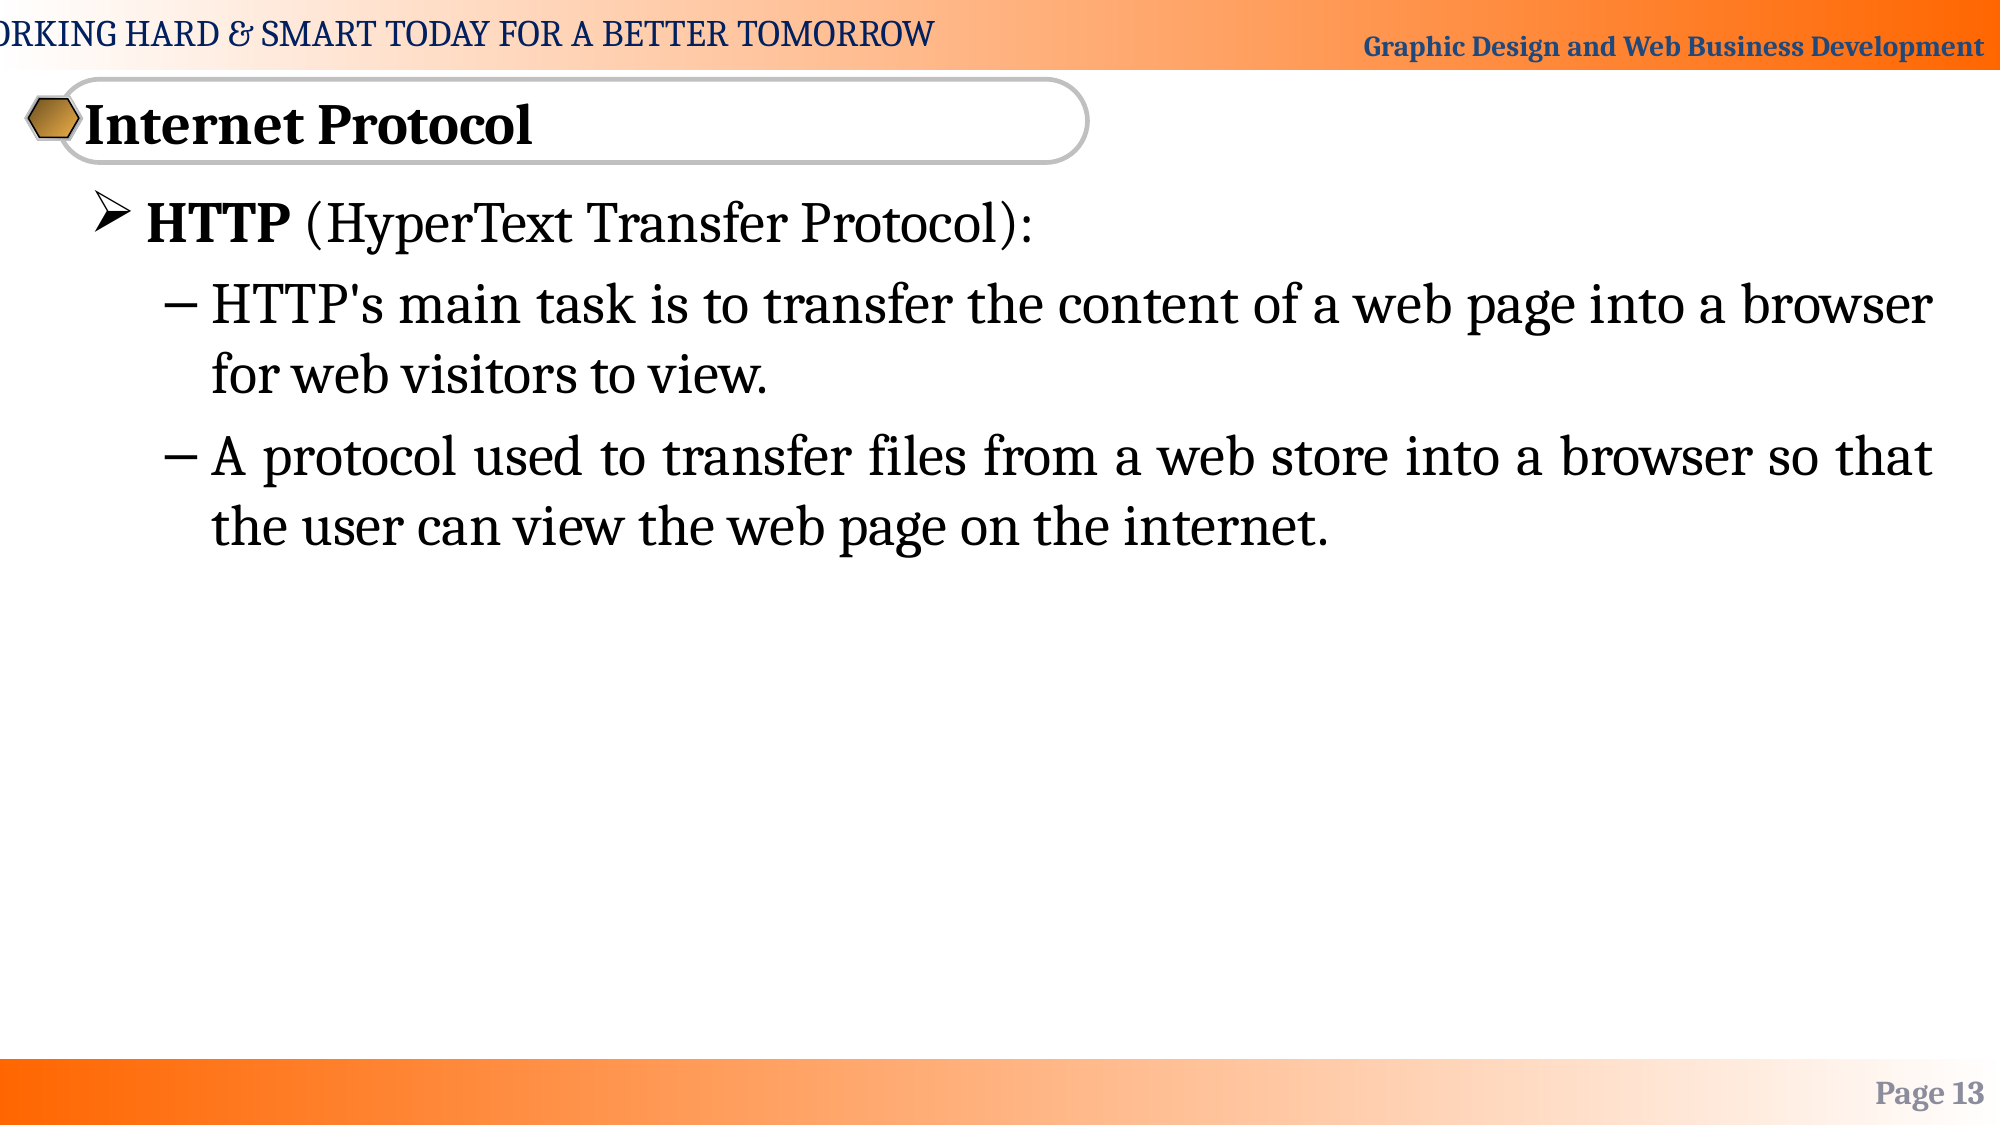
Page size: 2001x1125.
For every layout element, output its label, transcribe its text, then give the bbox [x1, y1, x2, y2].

slide_number Page 13 [1533, 1060, 2000, 1121]
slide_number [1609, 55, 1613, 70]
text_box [24, 78, 1088, 163]
text_box HTTP (HyperText Transfer Protocol): HTTP's main task is to transfer the content of a web page into a browser for web visitors to view. A protocol used to transfer files from a web store into a browser so that the user can view the web page on the internet. [74, 176, 1950, 1038]
slide_number Page 2 [1609, 0, 1613, 36]
